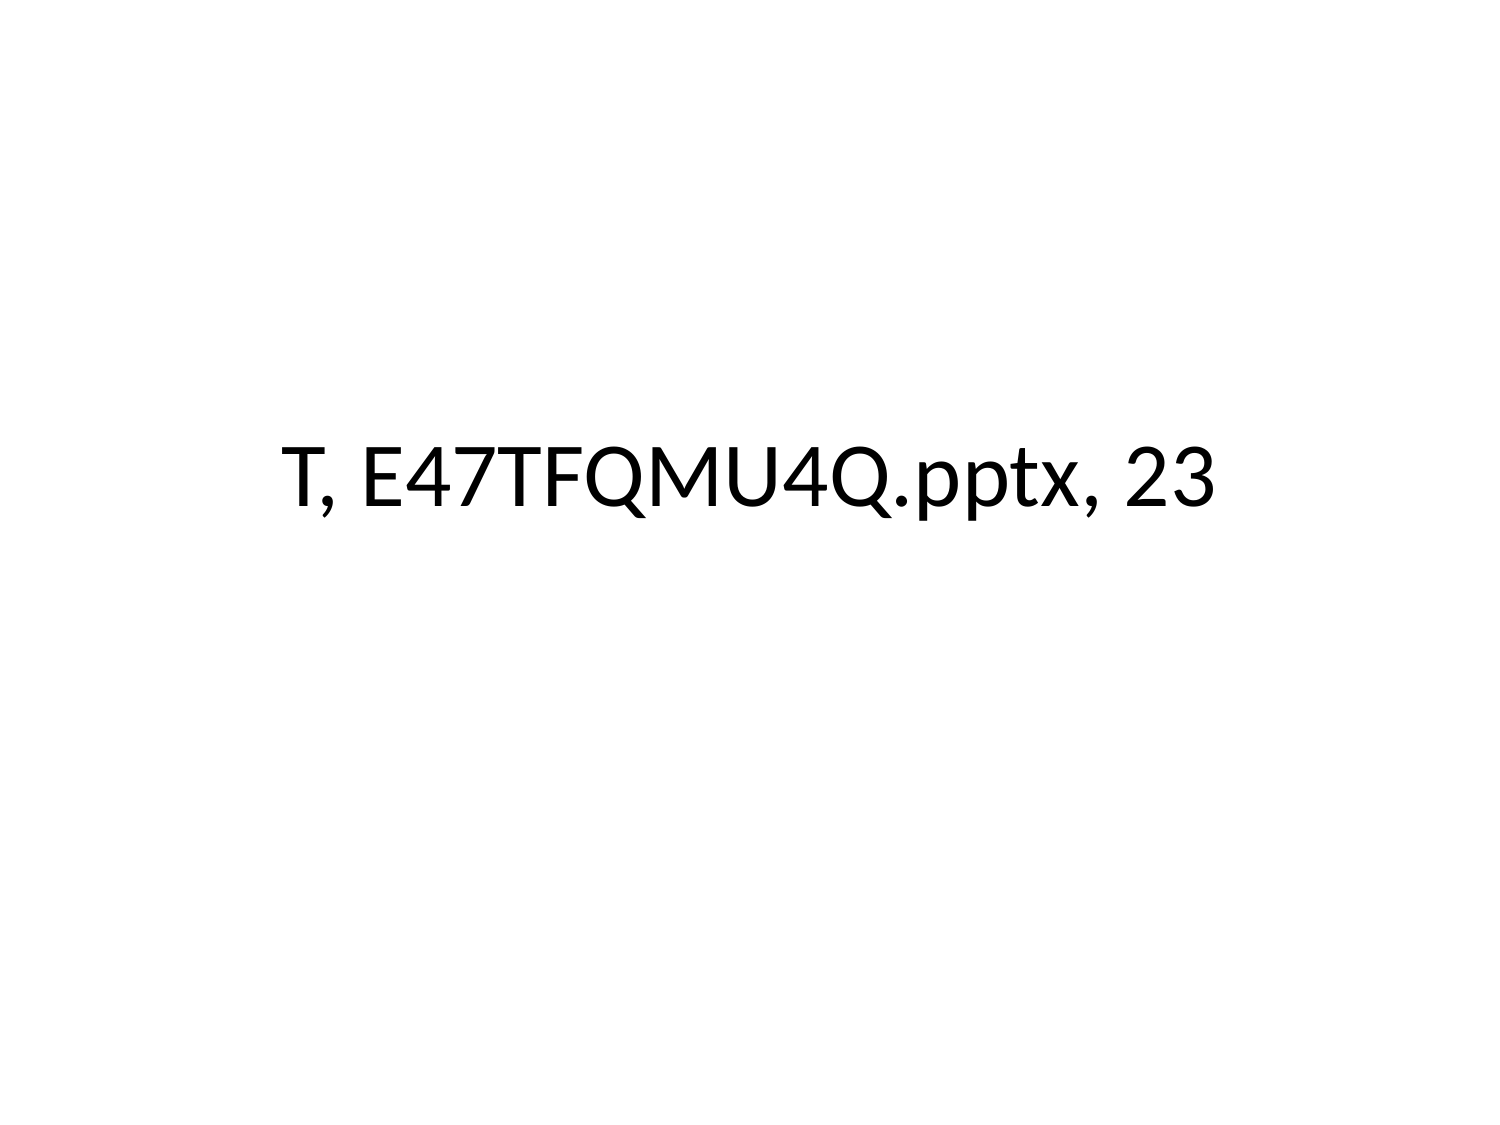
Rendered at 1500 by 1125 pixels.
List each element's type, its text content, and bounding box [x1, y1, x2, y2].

title T, E47TFQMU4Q.pptx, 23 [112, 349, 1388, 591]
